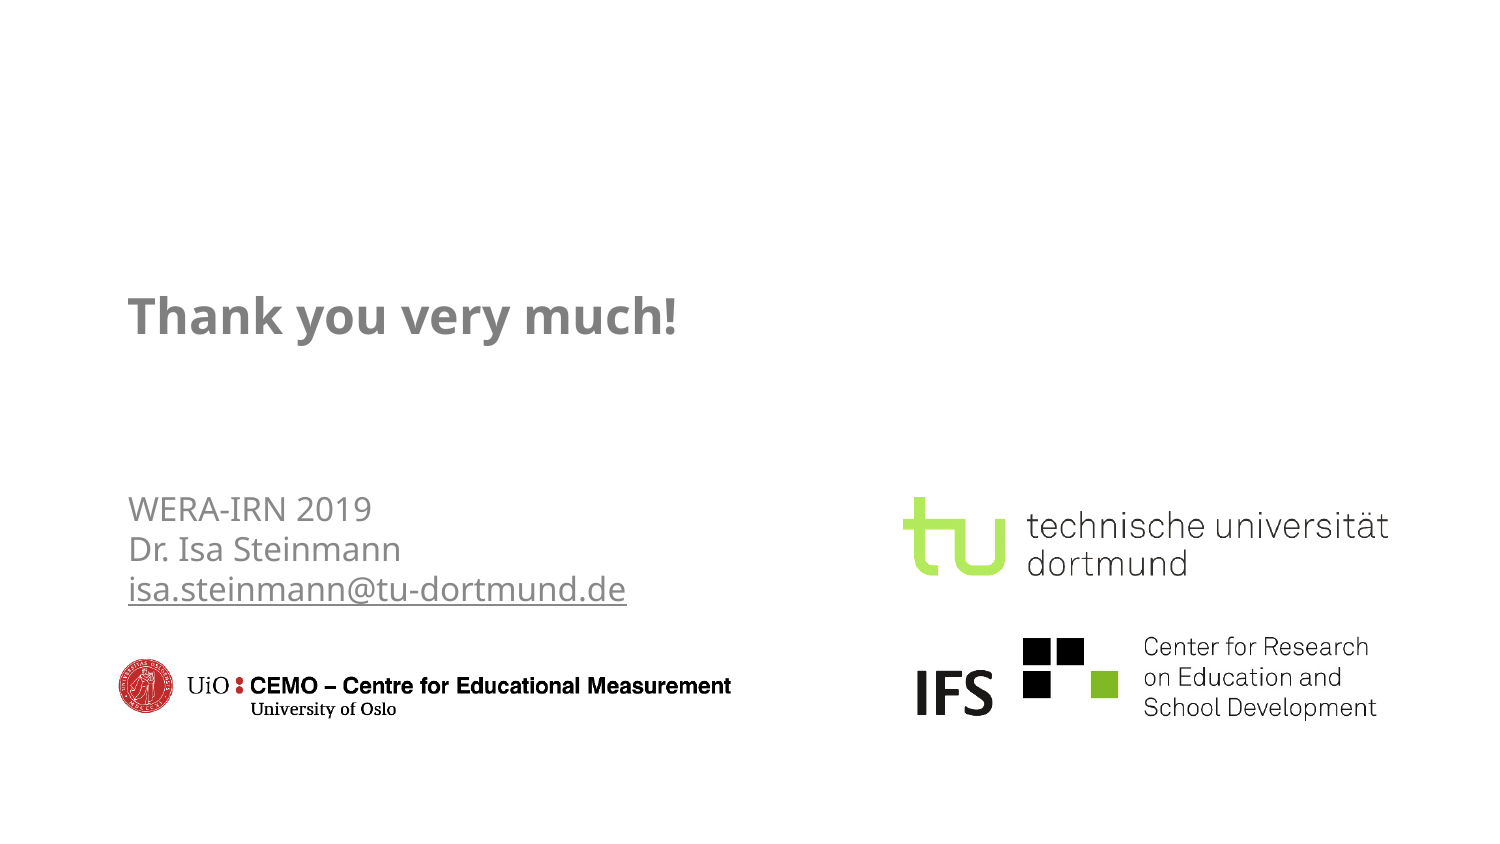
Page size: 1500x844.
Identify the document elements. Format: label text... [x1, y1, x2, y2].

picture [903, 611, 1388, 741]
title Thank you very much! [112, 185, 1388, 443]
subtitle WERA-IRN 2019 Dr. Isa Steinmann isa.steinmann@tu-dortmund.de [113, 480, 1388, 741]
picture [903, 497, 1389, 576]
picture [112, 652, 763, 741]
